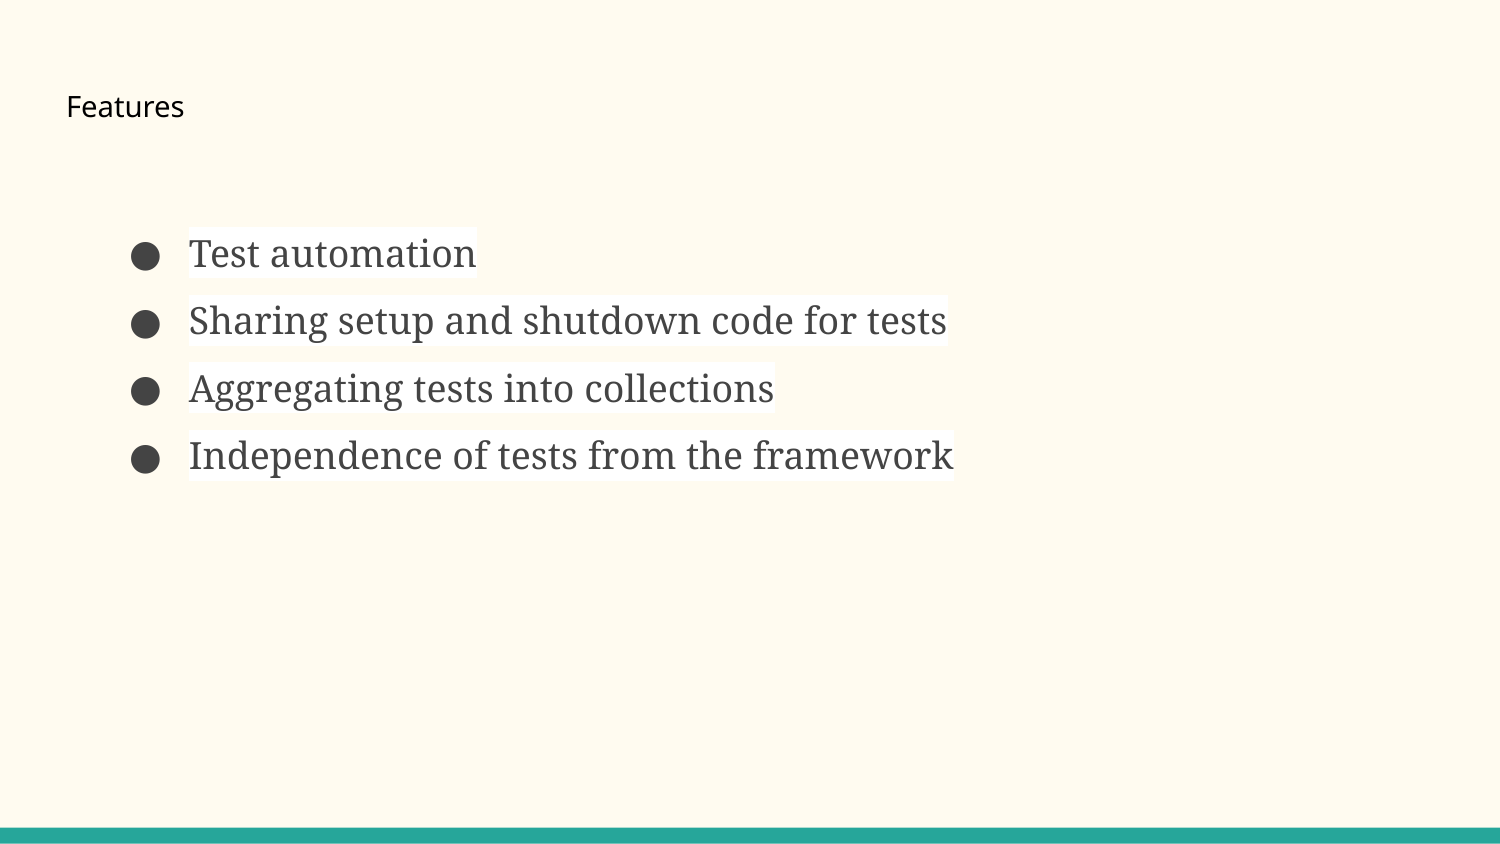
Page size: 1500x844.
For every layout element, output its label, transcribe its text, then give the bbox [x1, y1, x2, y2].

list Test automation Sharing setup and shutdown code for tests Aggregating tests into collections Independence of tests from the framework [51, 192, 1449, 750]
title Features [51, 72, 1449, 174]
